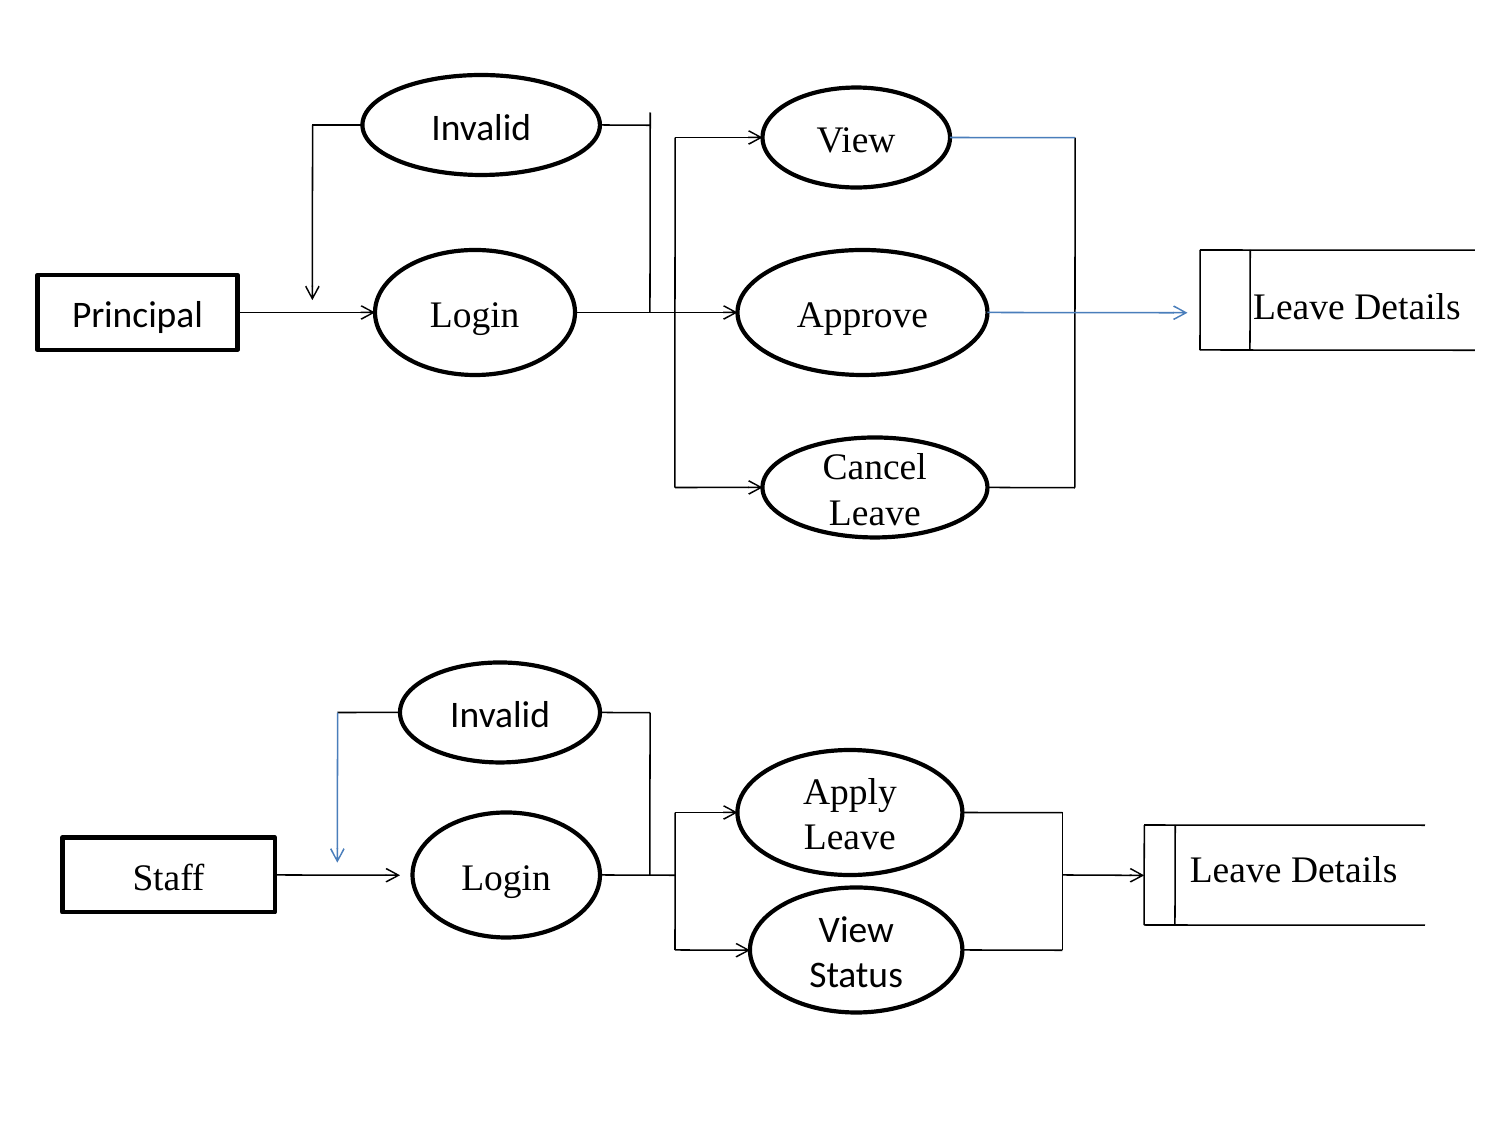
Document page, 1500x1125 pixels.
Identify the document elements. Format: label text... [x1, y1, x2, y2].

text_box View Status [747, 885, 965, 1015]
text_box Principal [35, 273, 240, 352]
text_box Staff [60, 835, 277, 914]
text_box Login [410, 810, 603, 940]
text_box Apply Leave [735, 747, 965, 878]
text_box Cancel Leave [760, 435, 990, 540]
text_box View [760, 85, 953, 190]
text_box Invalid [397, 660, 603, 765]
text_box Approve [735, 247, 990, 378]
text_box Leave Details [1238, 274, 1477, 335]
text_box Invalid [360, 72, 602, 178]
text_box Leave Details [1175, 837, 1450, 898]
text_box Login [373, 247, 577, 378]
